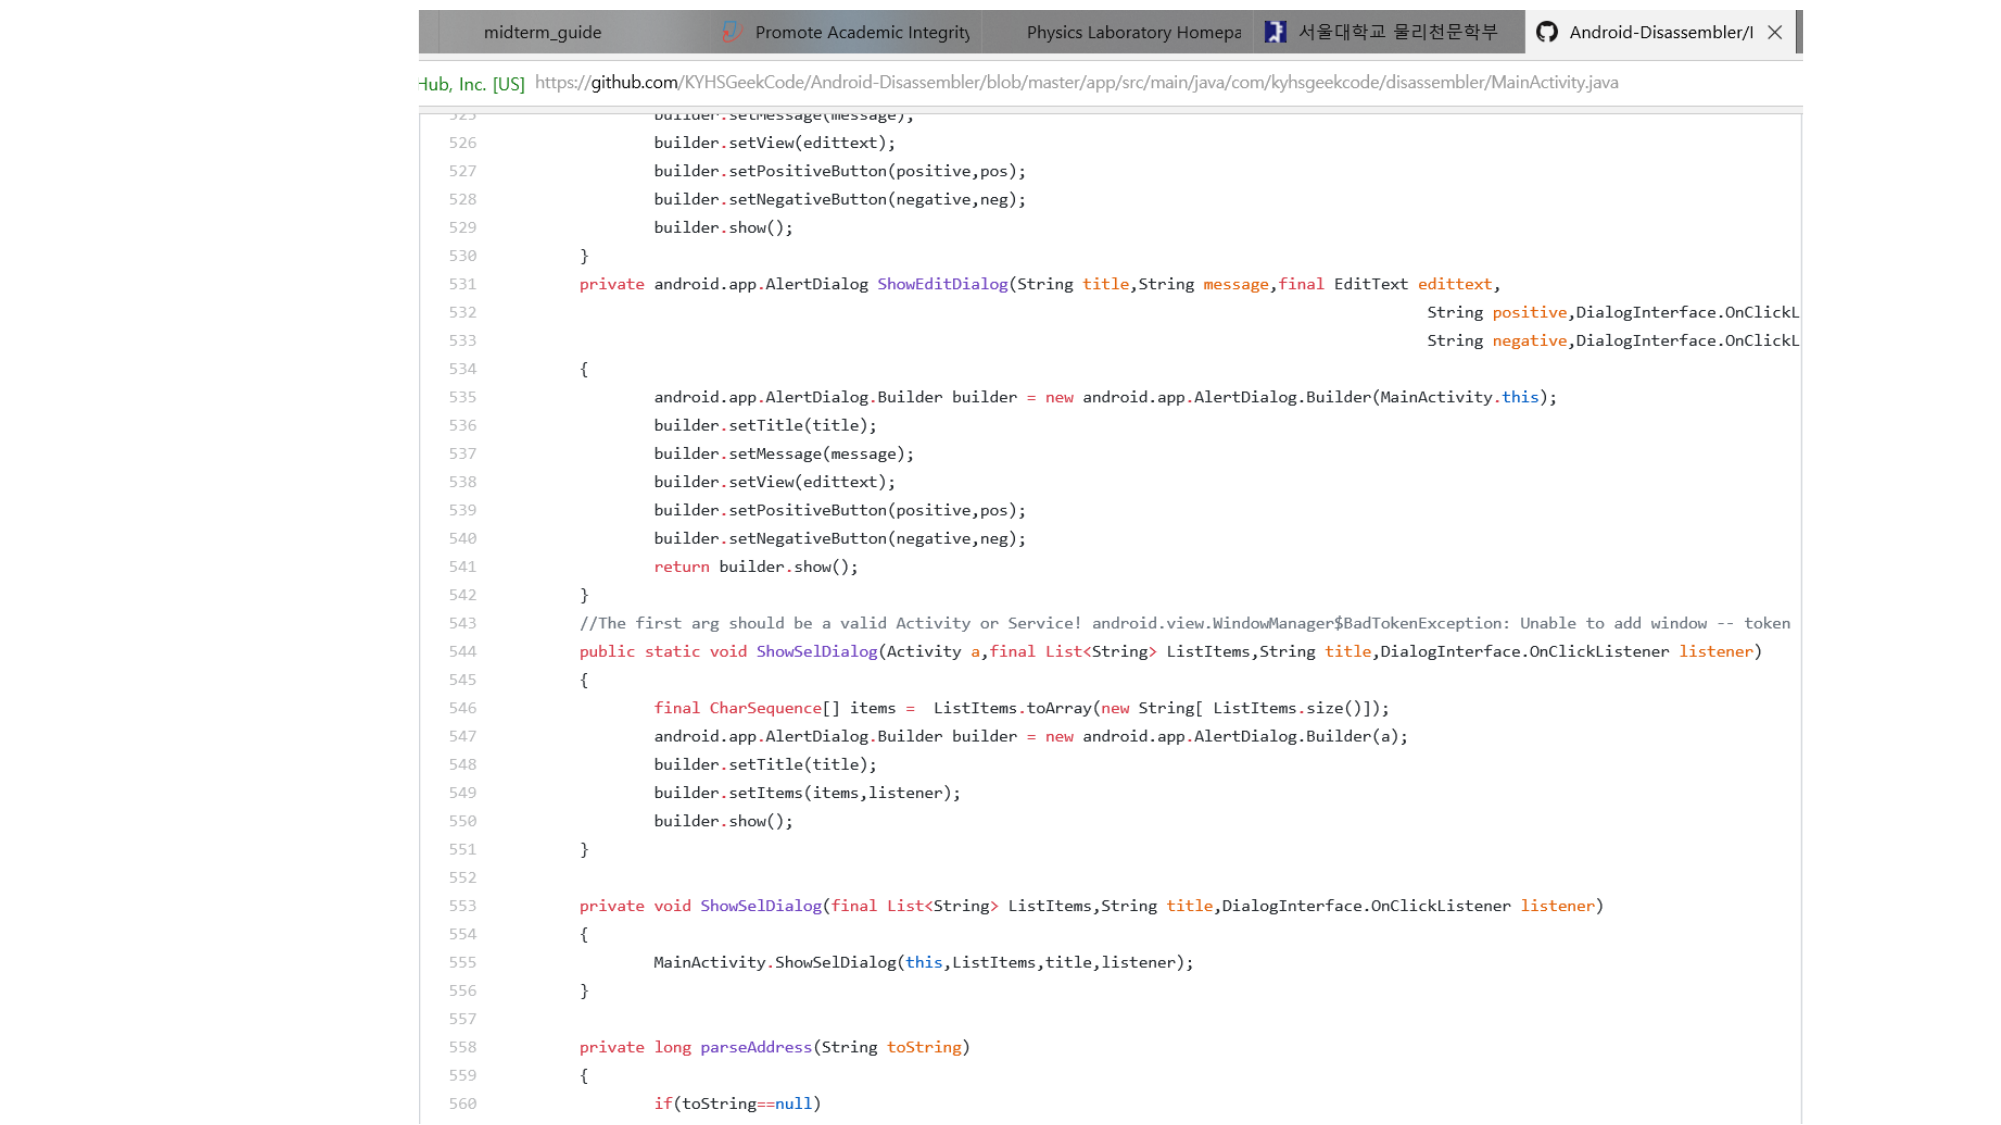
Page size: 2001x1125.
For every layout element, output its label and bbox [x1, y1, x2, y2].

list [418, 10, 1804, 1124]
